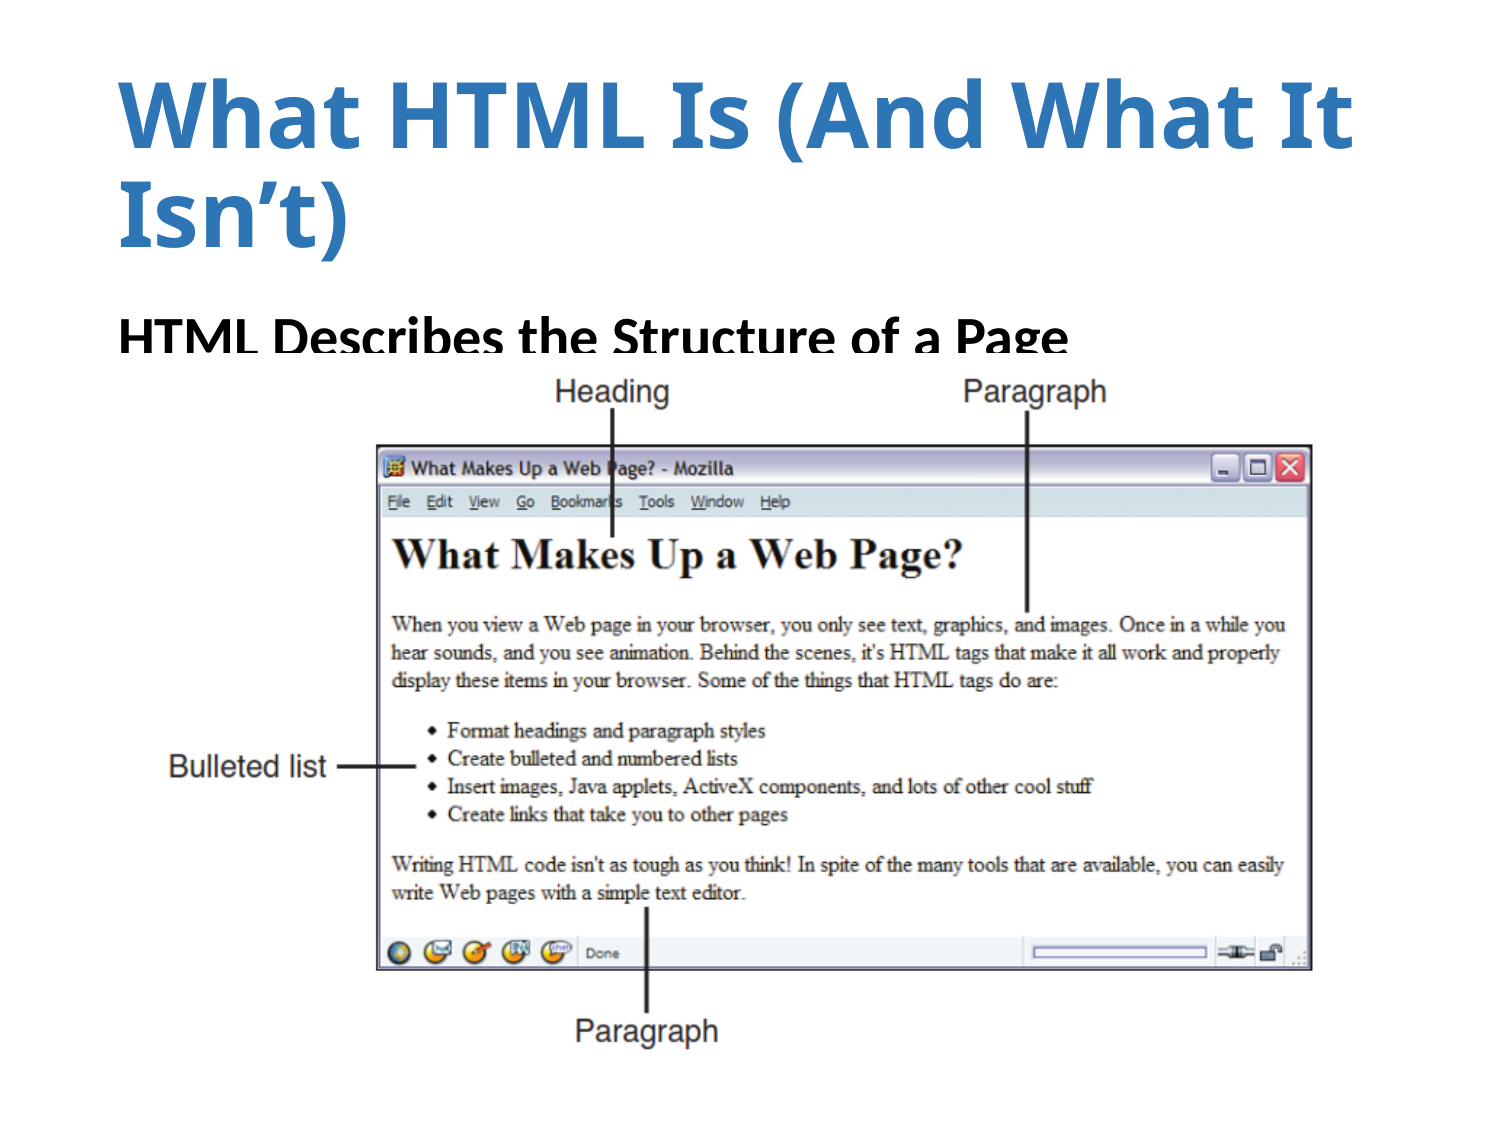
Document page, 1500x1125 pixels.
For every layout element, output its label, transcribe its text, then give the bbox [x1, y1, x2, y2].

list HTML Describes the Structure of a Page [103, 299, 1397, 353]
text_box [87, 353, 1413, 1080]
title What HTML Is (And What It Isn’t) [103, 59, 1397, 278]
